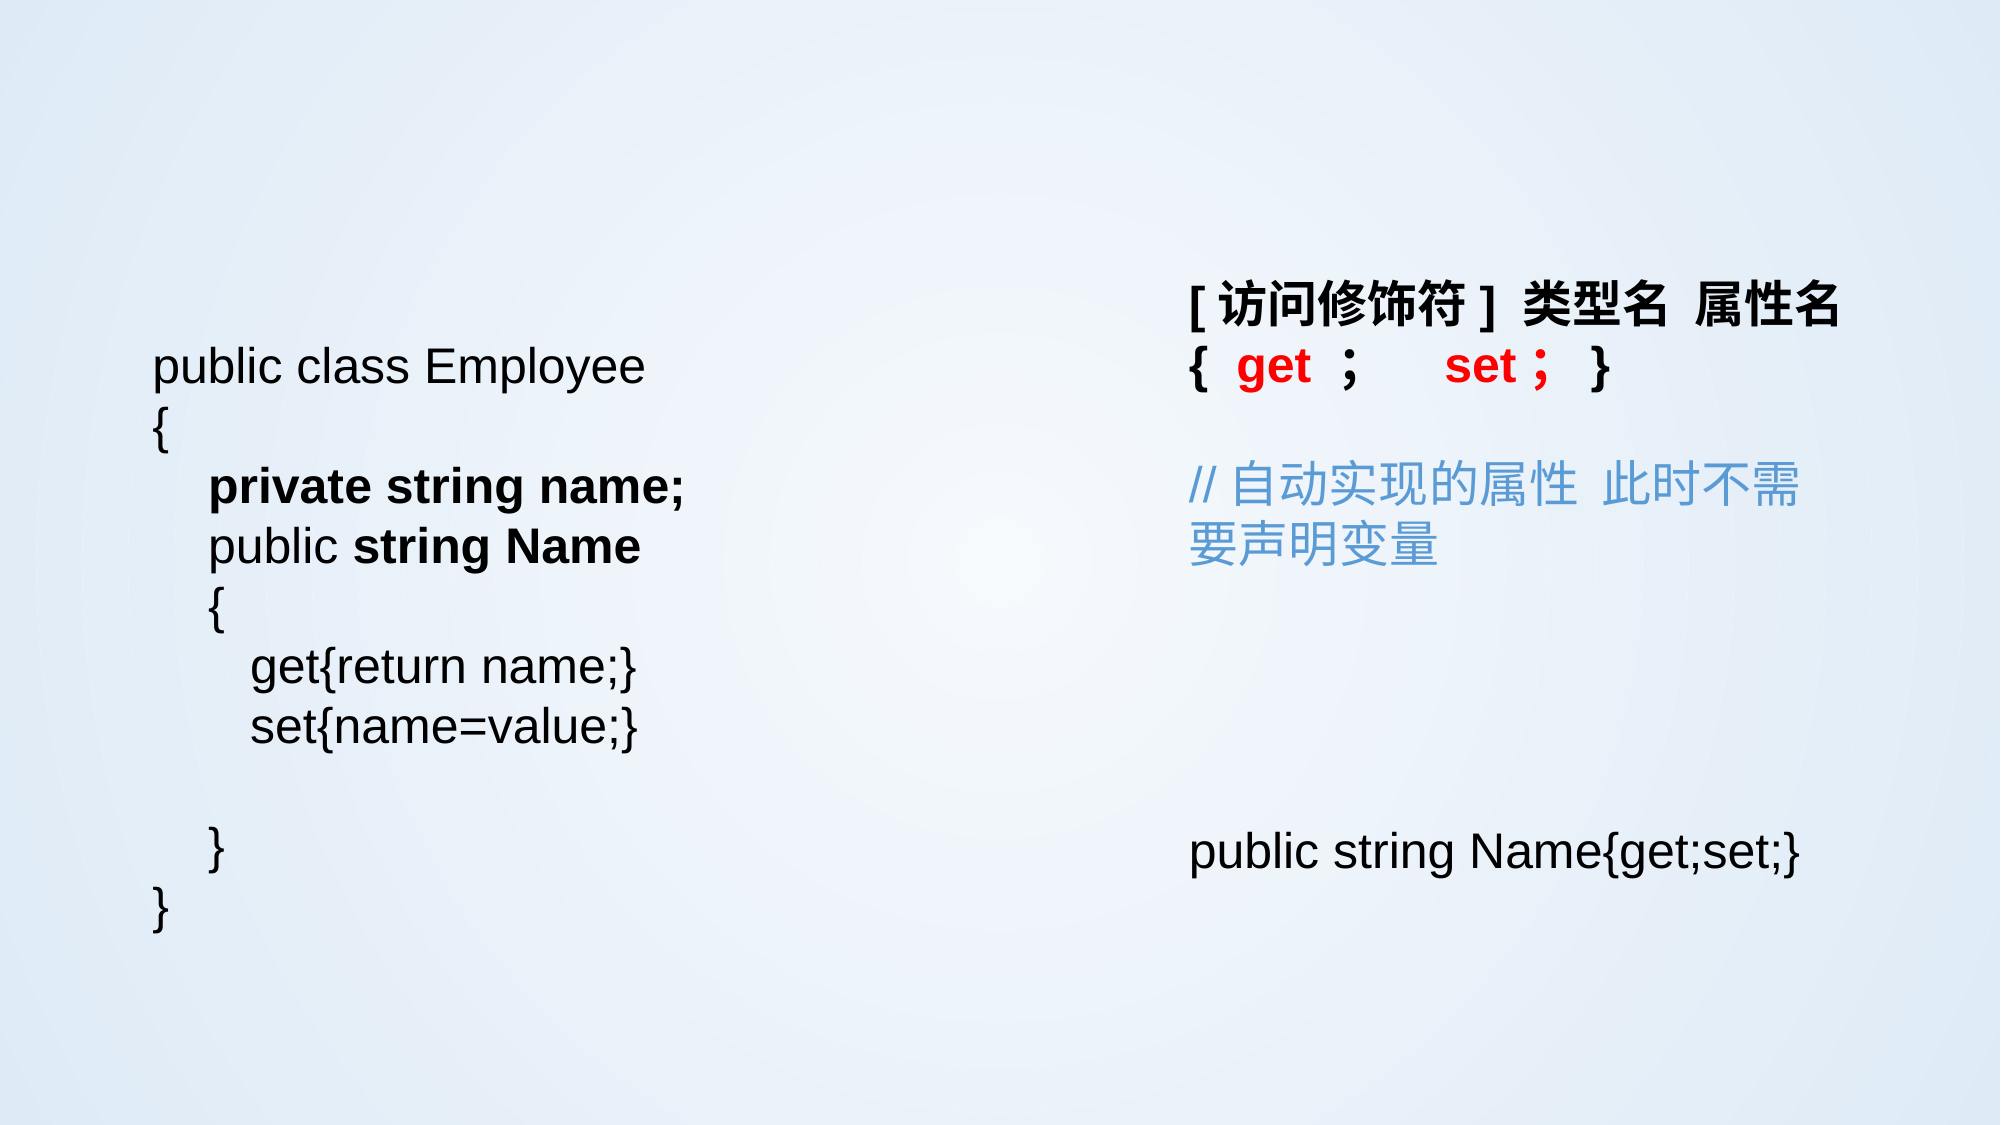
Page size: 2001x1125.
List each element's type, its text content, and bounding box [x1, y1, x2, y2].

text_box public class Employee { private string name; public string Name { get{return name;} set{name=value;} } } [137, 326, 858, 941]
text_box [访问修饰符] 类型名 属性名 { get ； set；} //自动实现的属性 此时不需要声明变量 [1174, 264, 1863, 580]
text_box public string Name{get;set;} [1174, 811, 1834, 886]
